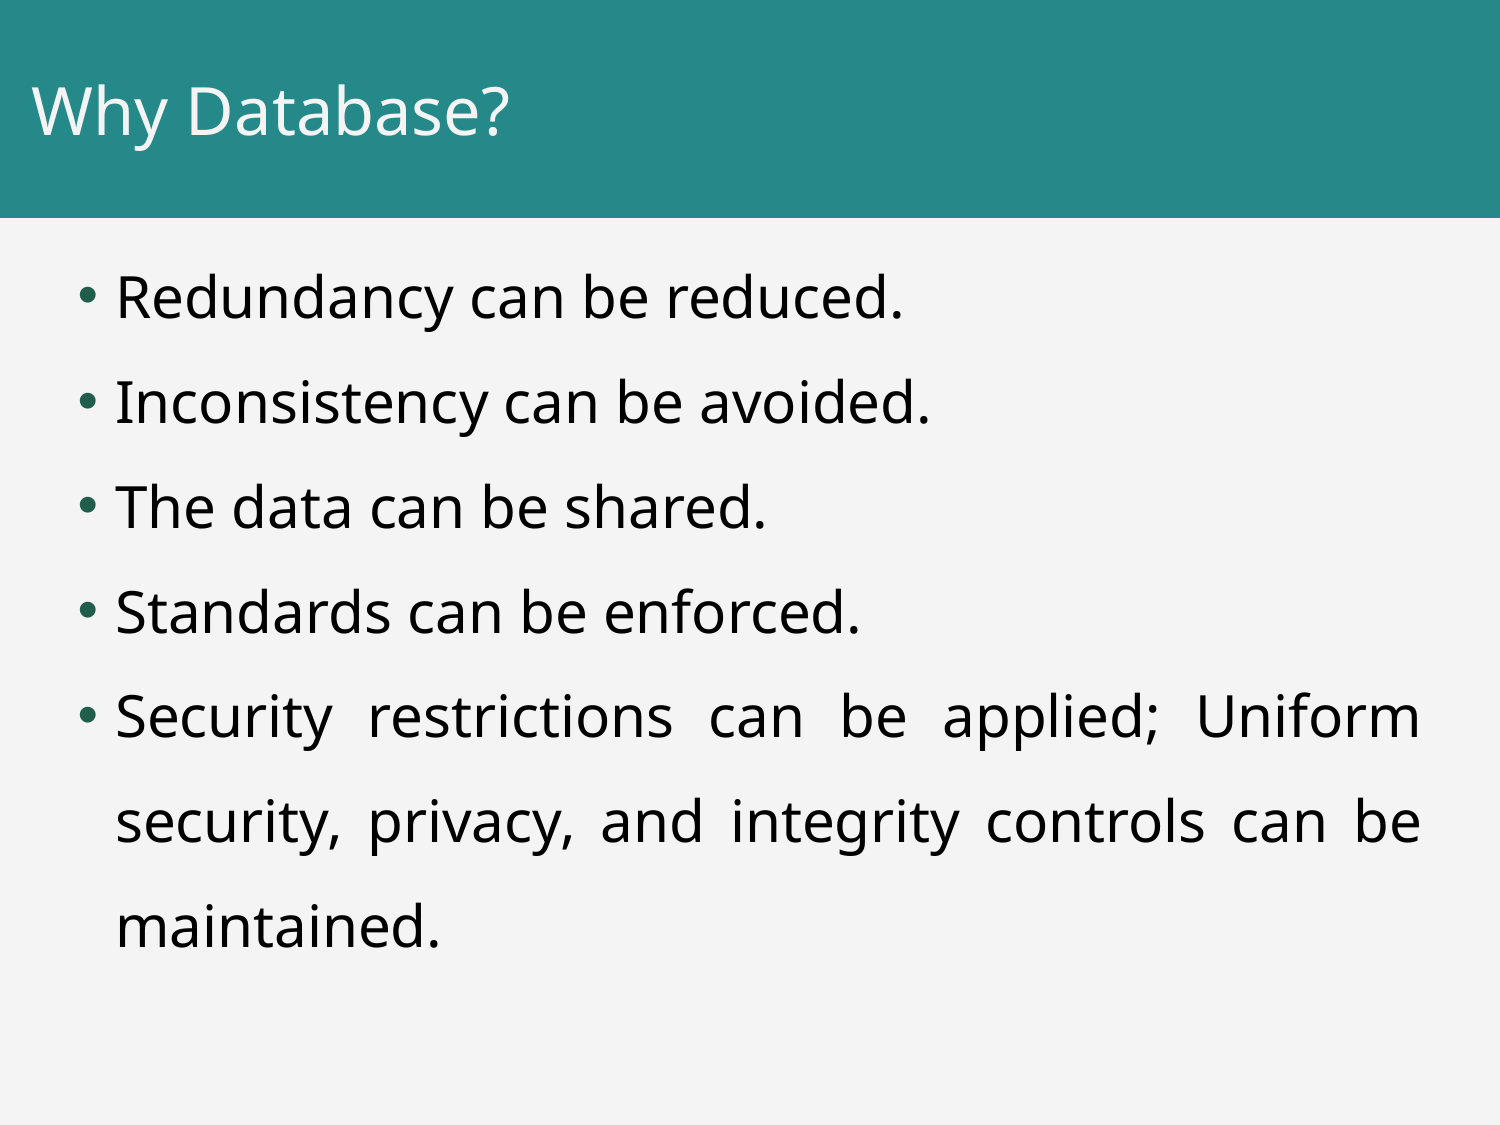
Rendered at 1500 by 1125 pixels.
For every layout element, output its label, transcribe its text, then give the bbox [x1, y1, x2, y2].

list Redundancy can be reduced. Inconsistency can be avoided. The data can be shared. Standards can be enforced. Security restrictions can be applied; Uniform security, privacy, and integrity controls can be maintained. [62, 217, 1438, 1063]
title Why Database? [16, 0, 1350, 218]
